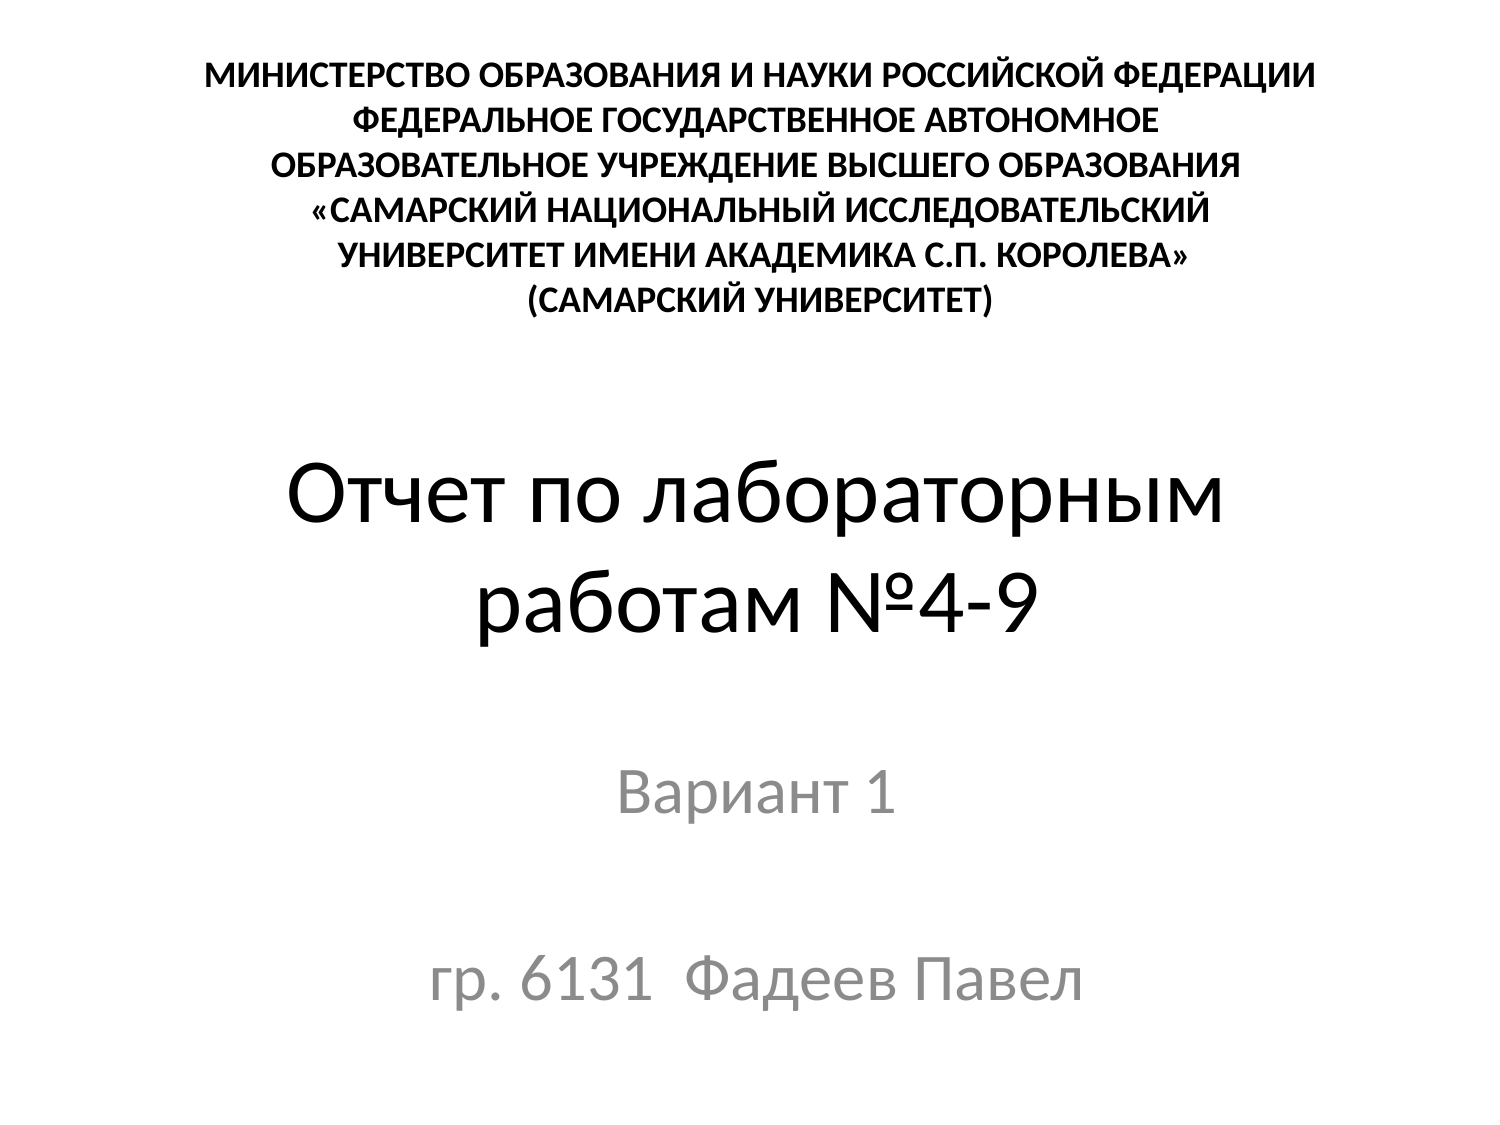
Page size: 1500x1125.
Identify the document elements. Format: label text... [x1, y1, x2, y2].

title Отчет по лабораторным работам №4-9 [119, 420, 1395, 662]
text_box Министерство образования и науки Российской Федерации федеральное государственное автономное образовательное учреждение высшего образования «Самарский национальный исследовательский университет имени академика С.П. Королева» (Самарский университет) [189, 42, 1332, 328]
subtitle Вариант 1 гр. 6131 Фадеев Павел [232, 739, 1283, 1028]
